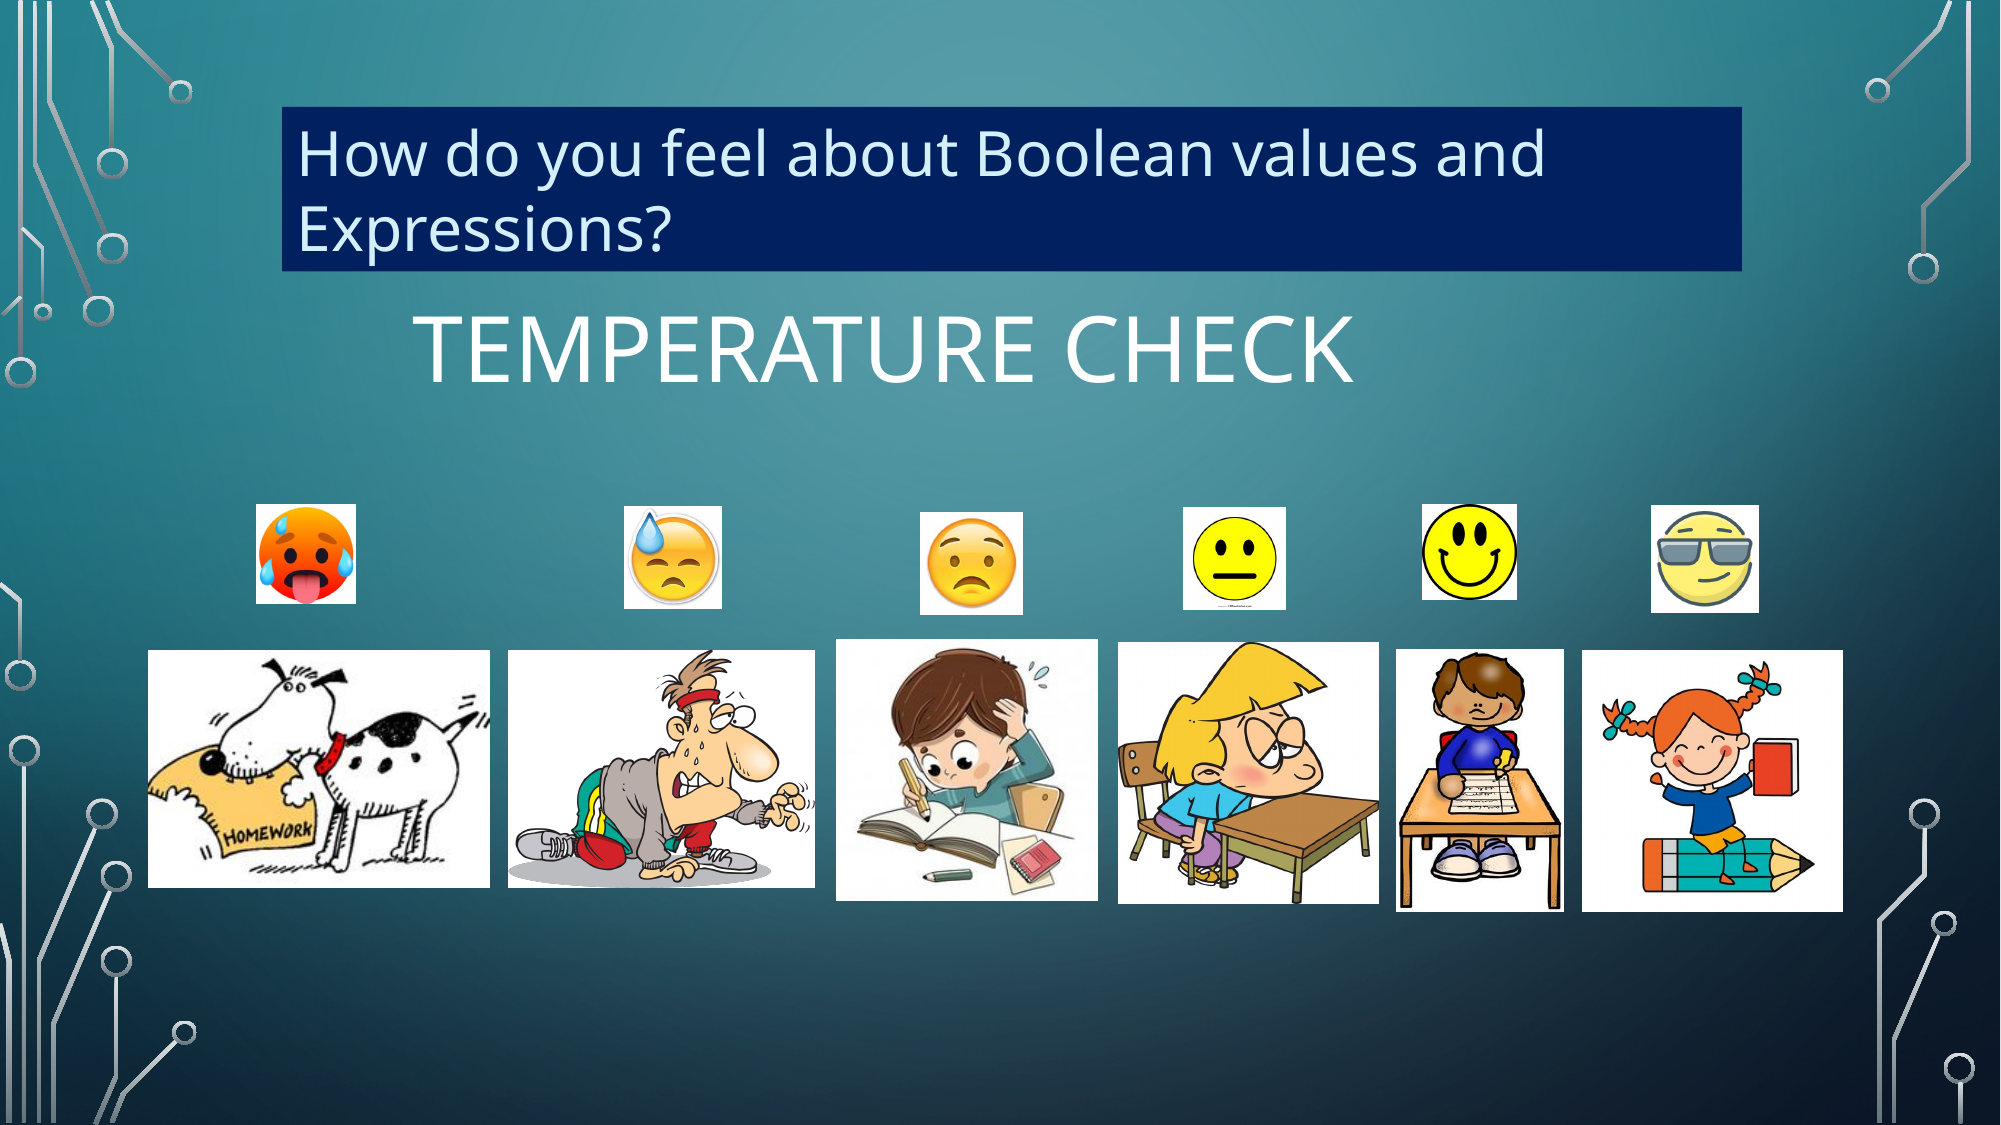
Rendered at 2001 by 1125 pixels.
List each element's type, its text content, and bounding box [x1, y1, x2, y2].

picture [1650, 504, 1759, 613]
picture [147, 650, 490, 889]
picture [836, 639, 1098, 901]
picture [1396, 649, 1564, 912]
picture [1582, 650, 1844, 912]
picture [920, 512, 1024, 615]
picture [623, 506, 722, 610]
picture [508, 649, 815, 889]
picture [1183, 507, 1286, 610]
picture [1118, 642, 1379, 904]
picture [256, 504, 356, 605]
text_box How do you feel about Boolean values and Expressions? [282, 106, 1742, 272]
picture [1421, 504, 1517, 600]
title Temperature Check [397, 231, 2000, 474]
